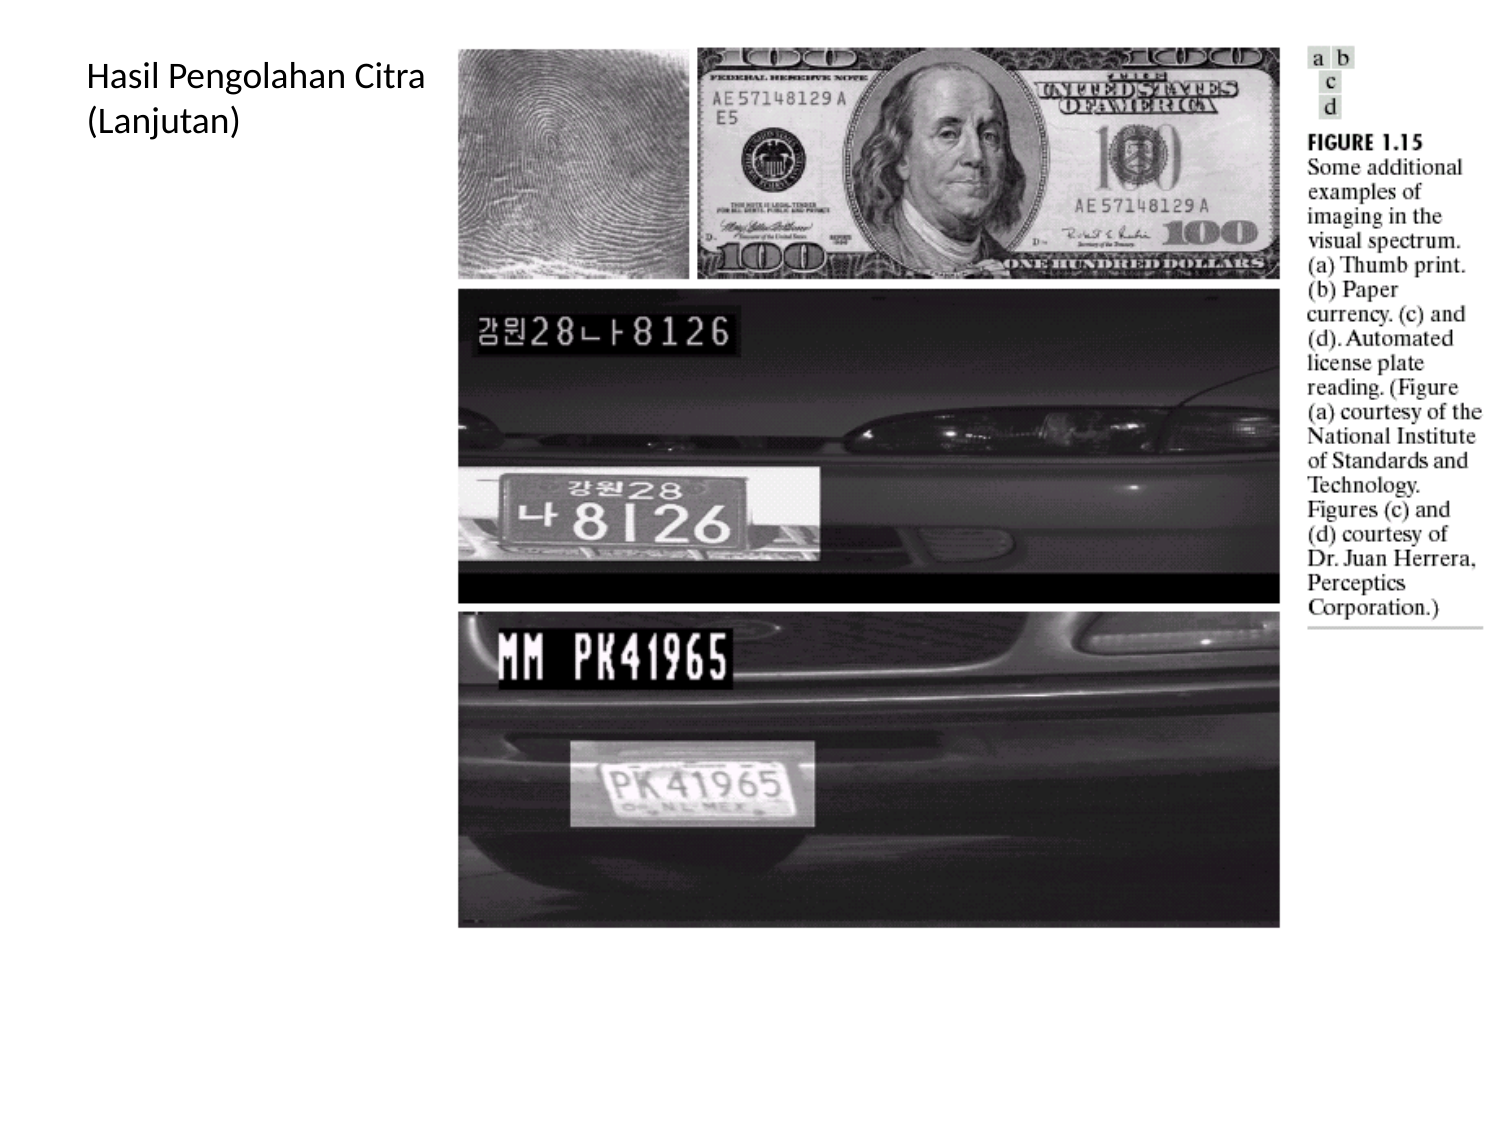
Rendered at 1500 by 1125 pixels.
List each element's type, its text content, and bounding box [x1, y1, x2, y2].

picture [451, 43, 1490, 933]
text_box Hasil Pengolahan Citra (Lanjutan) [71, 43, 450, 149]
